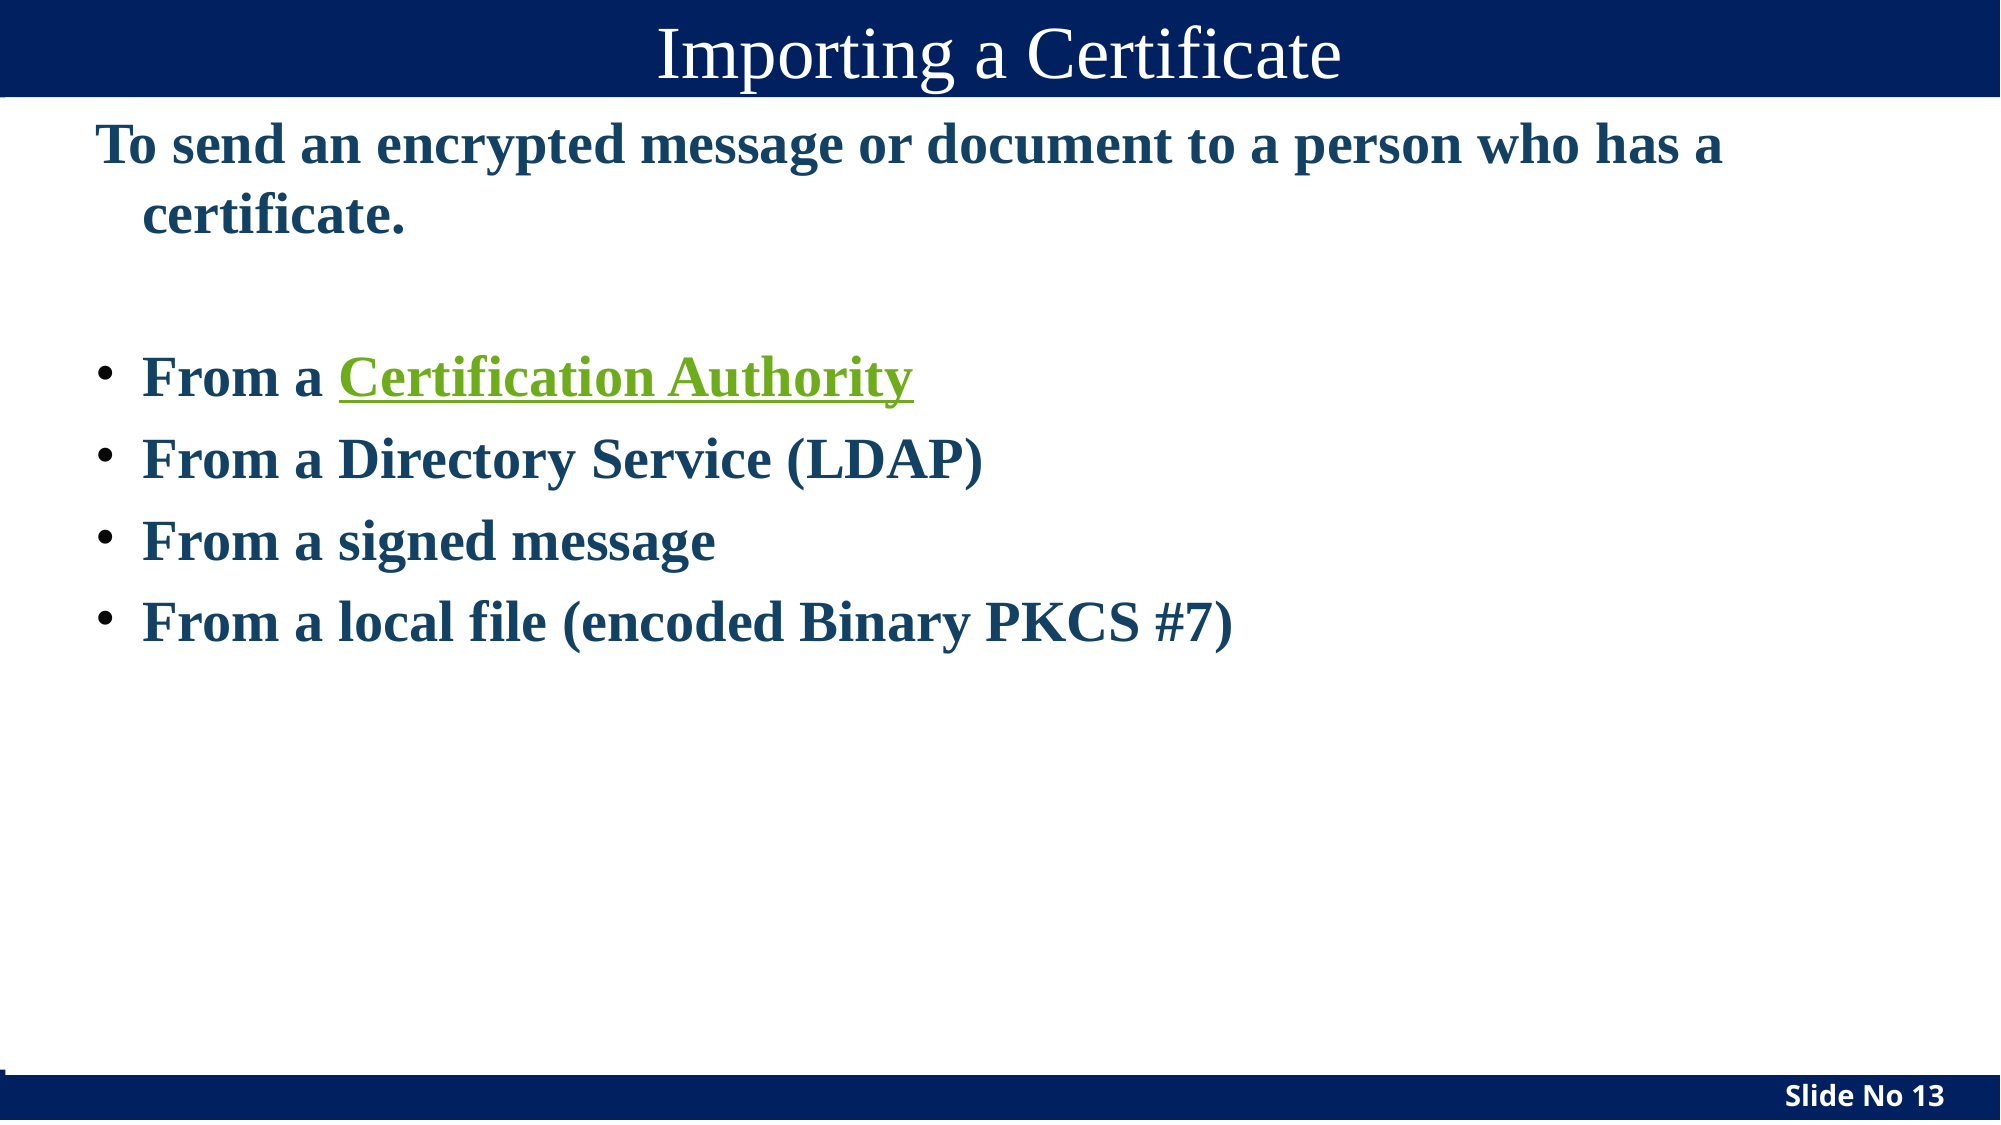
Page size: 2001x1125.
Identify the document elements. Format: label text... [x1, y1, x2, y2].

list To send an encrypted message or document to a person who has a certificate. From a Certification Authority From a Directory Service (LDAP) From a signed message From a local file (encoded Binary PKCS #7) [5, 97, 2000, 1075]
title Importing a Certificate [0, 0, 2000, 98]
